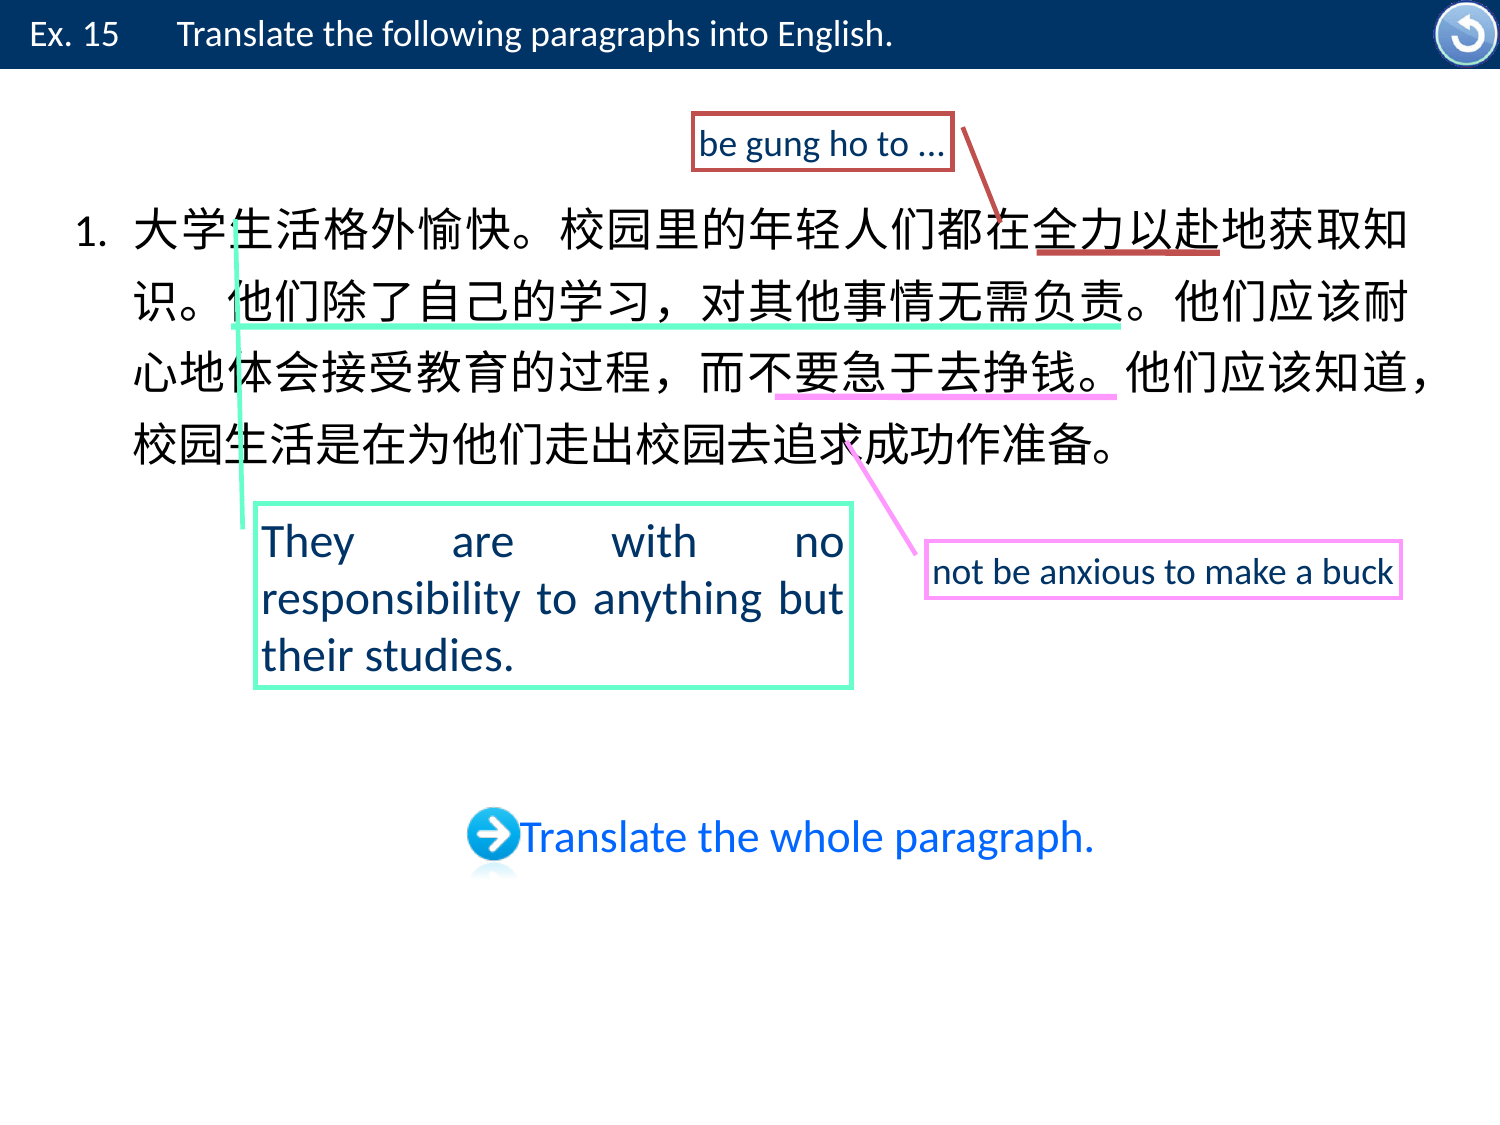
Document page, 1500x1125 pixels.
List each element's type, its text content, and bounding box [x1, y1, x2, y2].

text_box be gung ho to ... [692, 113, 953, 171]
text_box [452, 800, 1083, 884]
text_box Ex. 15 Translate the following paragraphs into English. [0, 0, 1430, 69]
text_box not be anxious to make a buck [926, 541, 1401, 598]
picture [1432, 0, 1500, 68]
text_box They are with no responsibility to anything but their studies. [255, 503, 852, 688]
text_box 1. 大学生活格外愉快。校园里的年轻人们都在全力以赴地获取知识。他们除了自己的学习，对其他事情无需负责。他们应该耐心地体会接受教育的过程，而不要急于去挣钱。他们应该知道，校园生活是在为他们走出校园去追求成功作准备。 [58, 177, 1426, 478]
